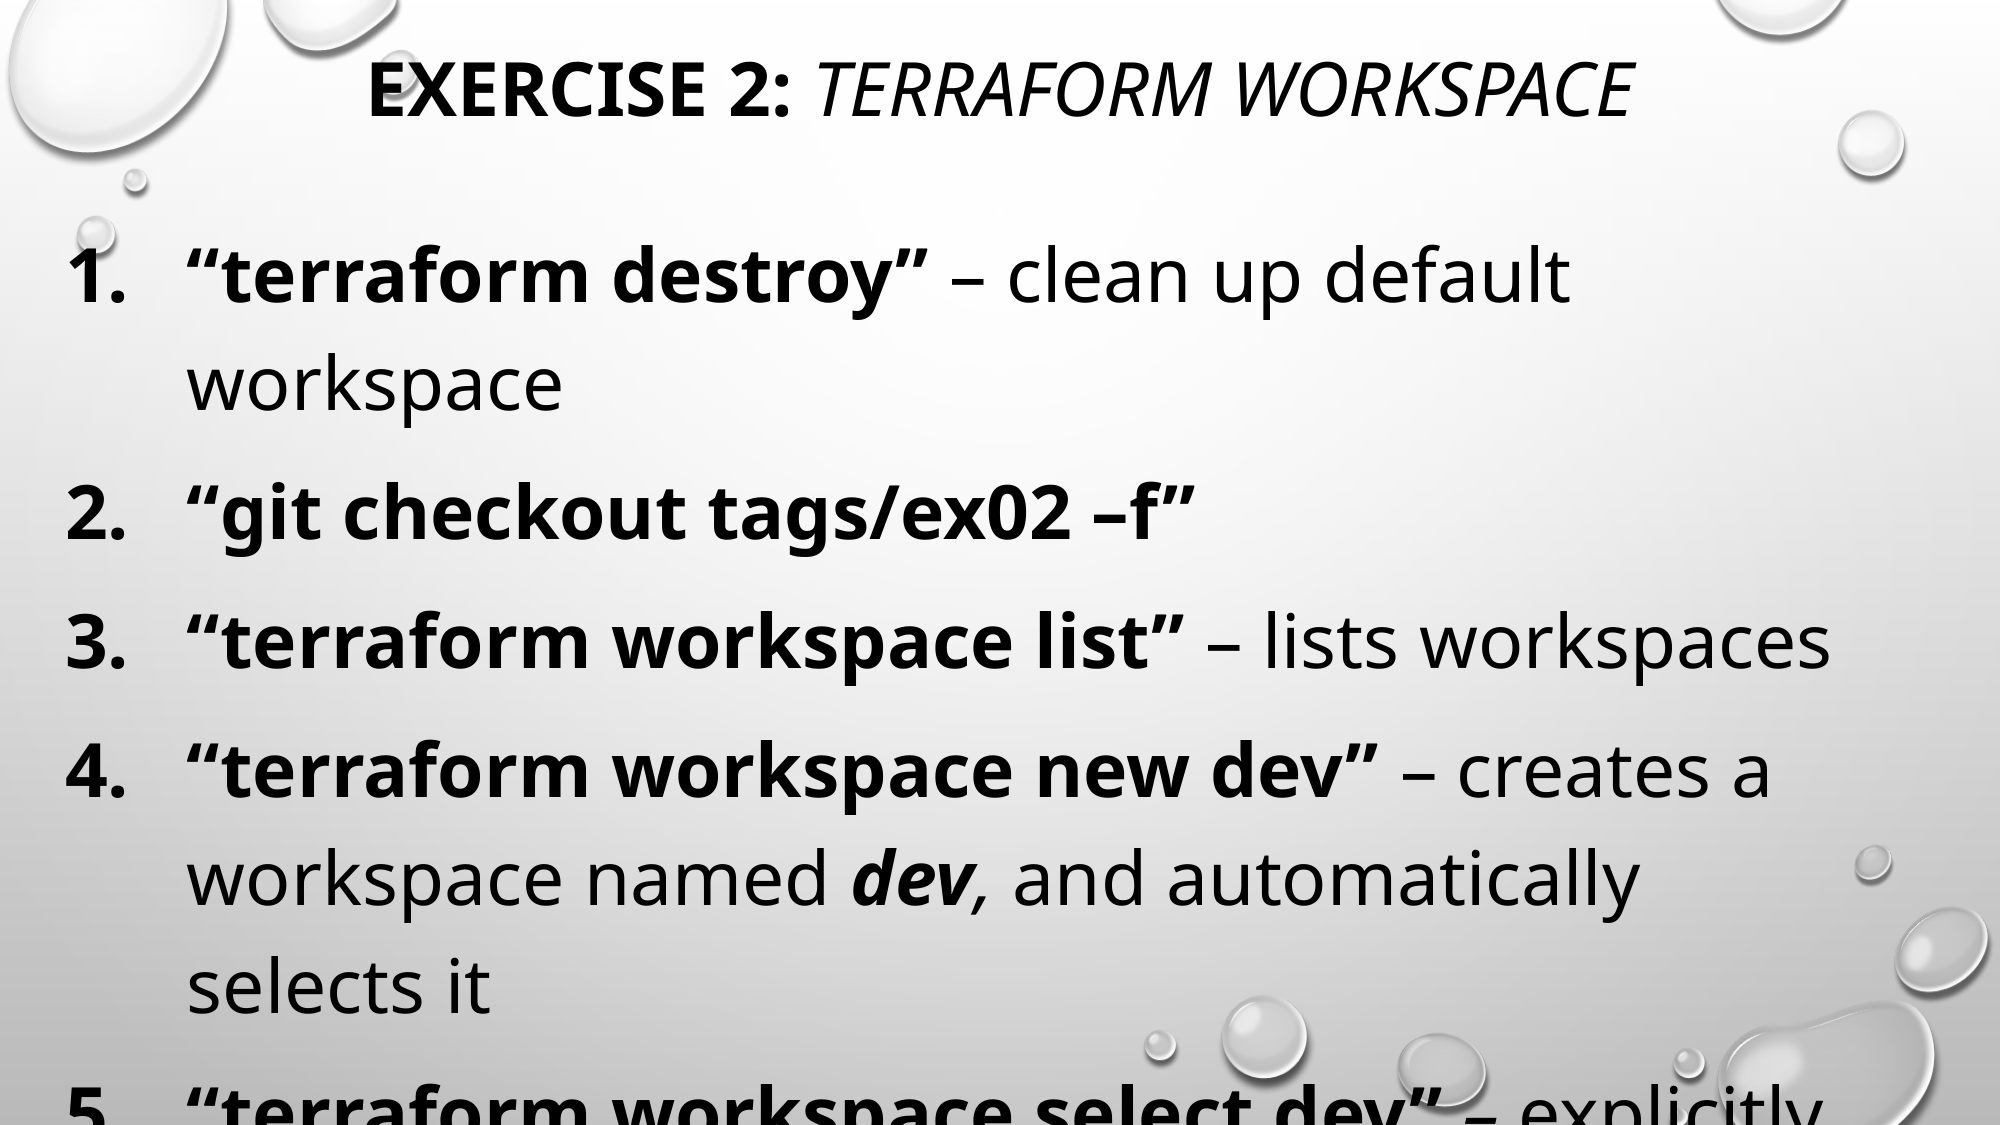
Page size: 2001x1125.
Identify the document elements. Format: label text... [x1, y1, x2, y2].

picture [0, 0, 2000, 1125]
title Exercise 2: terraform workspace [149, 0, 1850, 186]
list “terraform destroy” – clean up default workspace “git checkout tags/ex02 –f” “terraform workspace list” – lists workspaces “terraform workspace new dev” – creates a workspace named dev, and automatically selects it “terraform workspace select dev” – explicitly select a workspace with name dev [50, 202, 1877, 1108]
